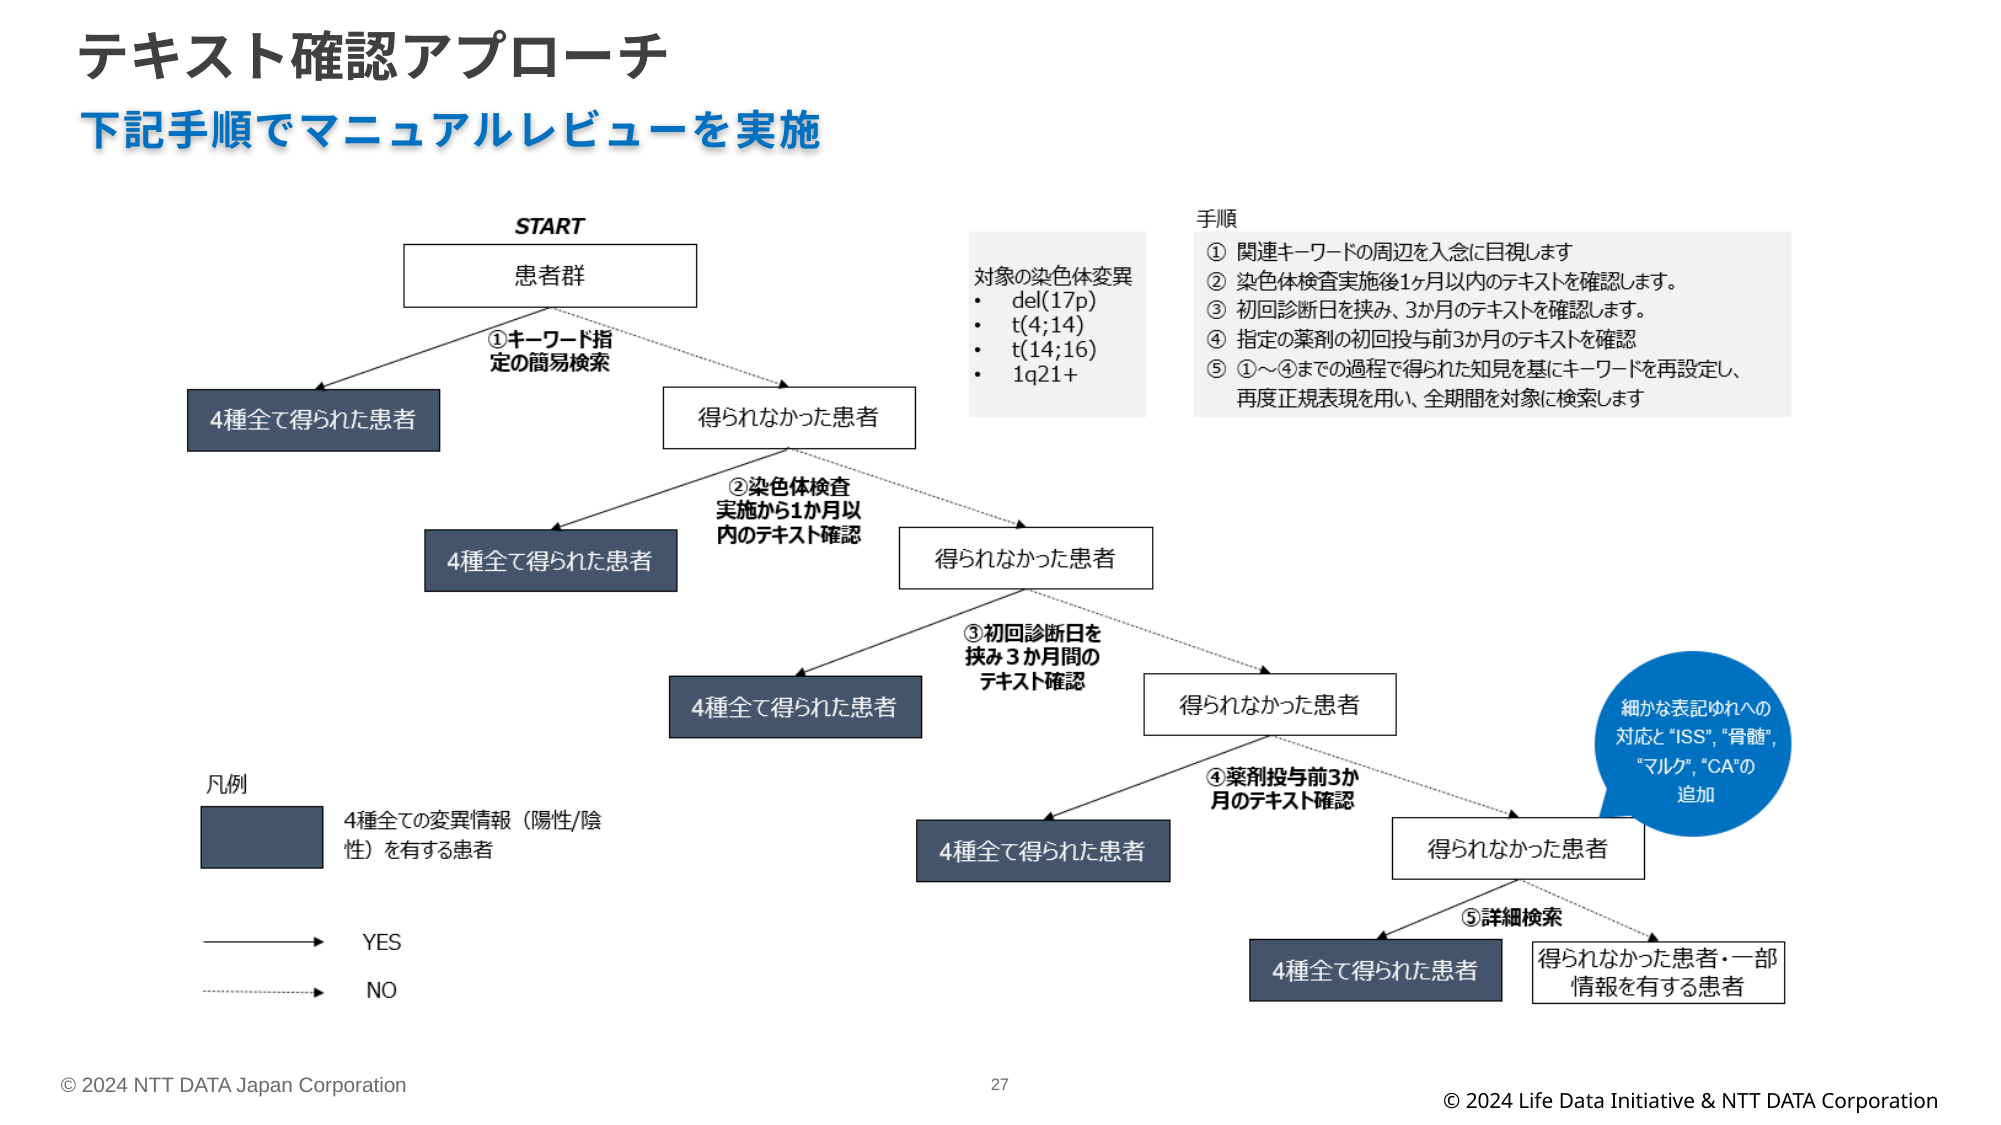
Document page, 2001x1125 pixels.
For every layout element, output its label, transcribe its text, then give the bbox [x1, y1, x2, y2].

text_box 下記手順でマニュアルレビューを実施 [79, 76, 1424, 162]
title テキスト確認アプローチ [60, 22, 1939, 88]
picture [181, 196, 1795, 1030]
